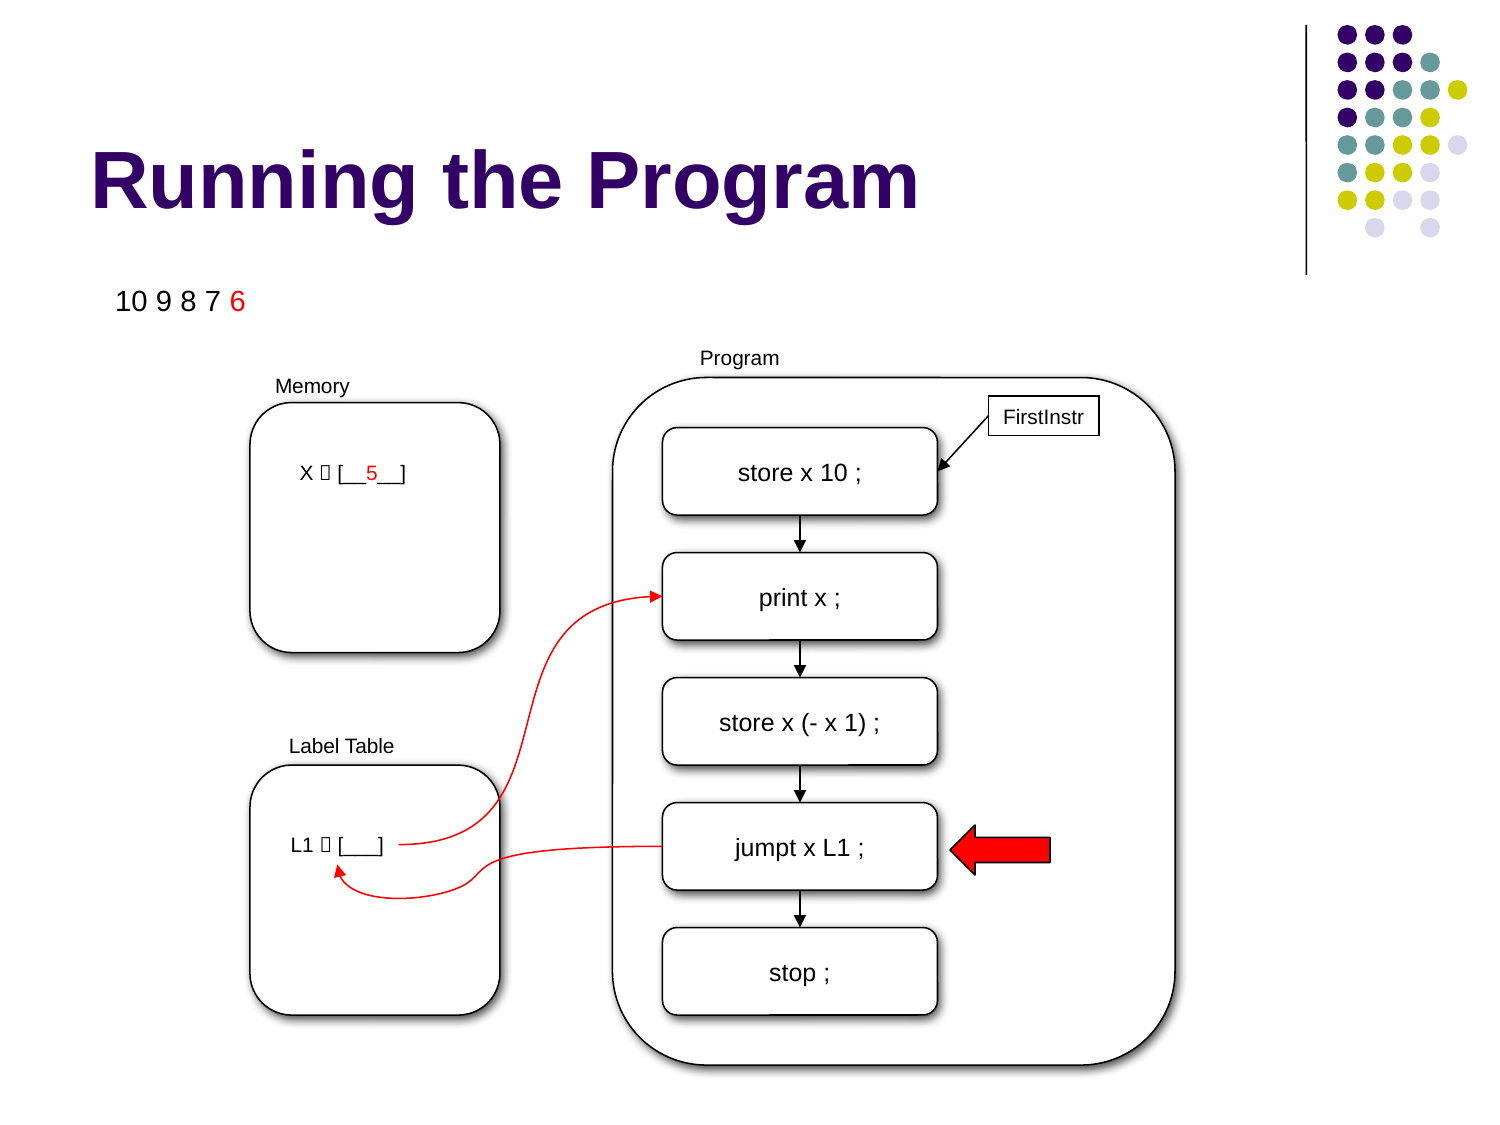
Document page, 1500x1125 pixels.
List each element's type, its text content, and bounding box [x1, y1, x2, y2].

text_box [249, 337, 1176, 1066]
text_box 10 9 8 7 6 [100, 274, 261, 325]
title Running the Program [75, 20, 1313, 233]
